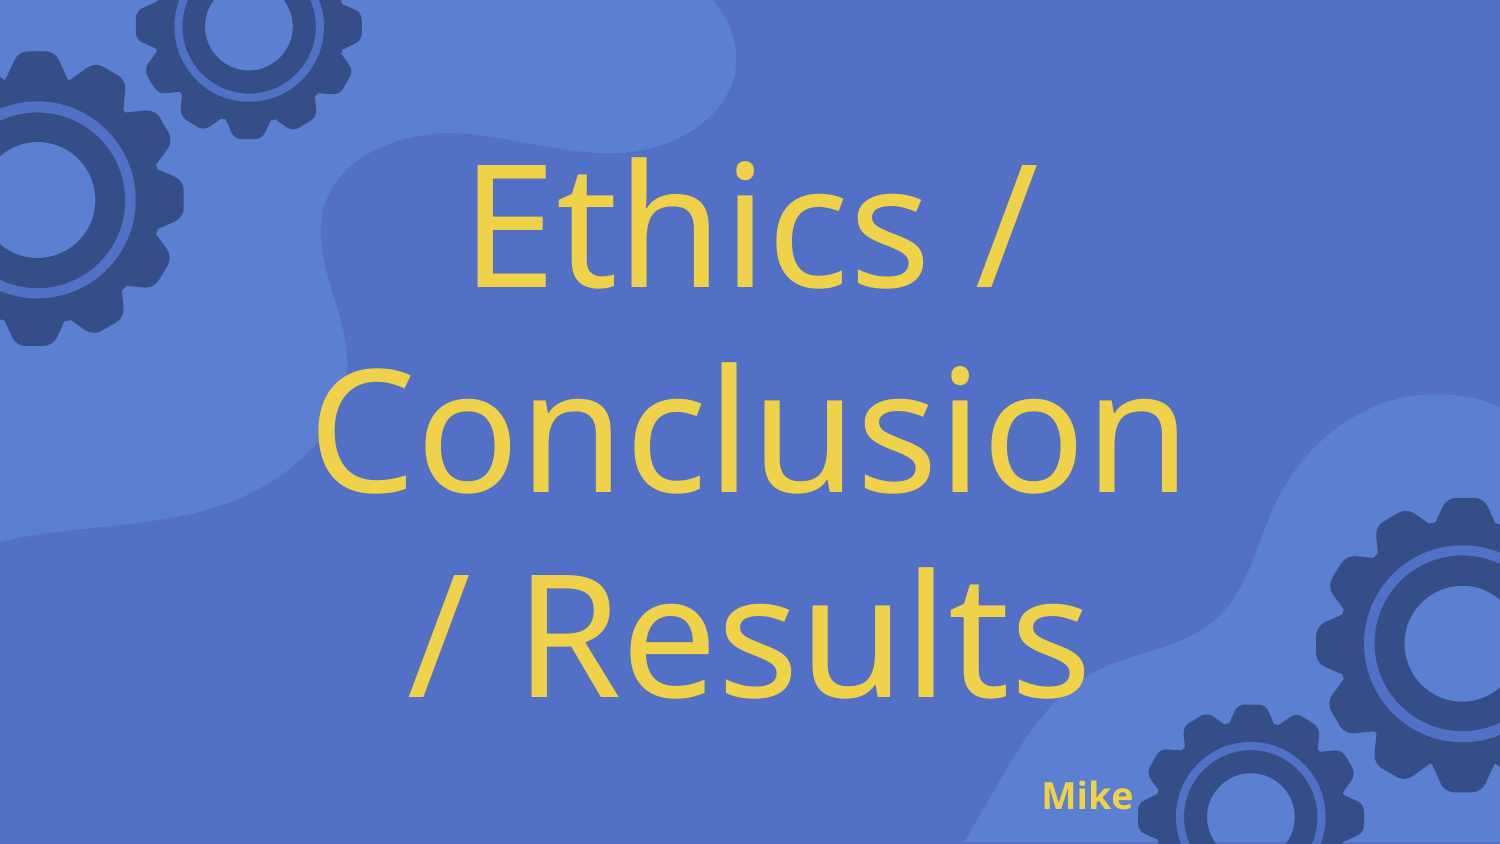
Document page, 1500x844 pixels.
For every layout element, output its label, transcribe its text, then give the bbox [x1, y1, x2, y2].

text_box Mike [1026, 757, 1360, 833]
title Ethics / Conclusion / Results [276, 227, 1224, 622]
